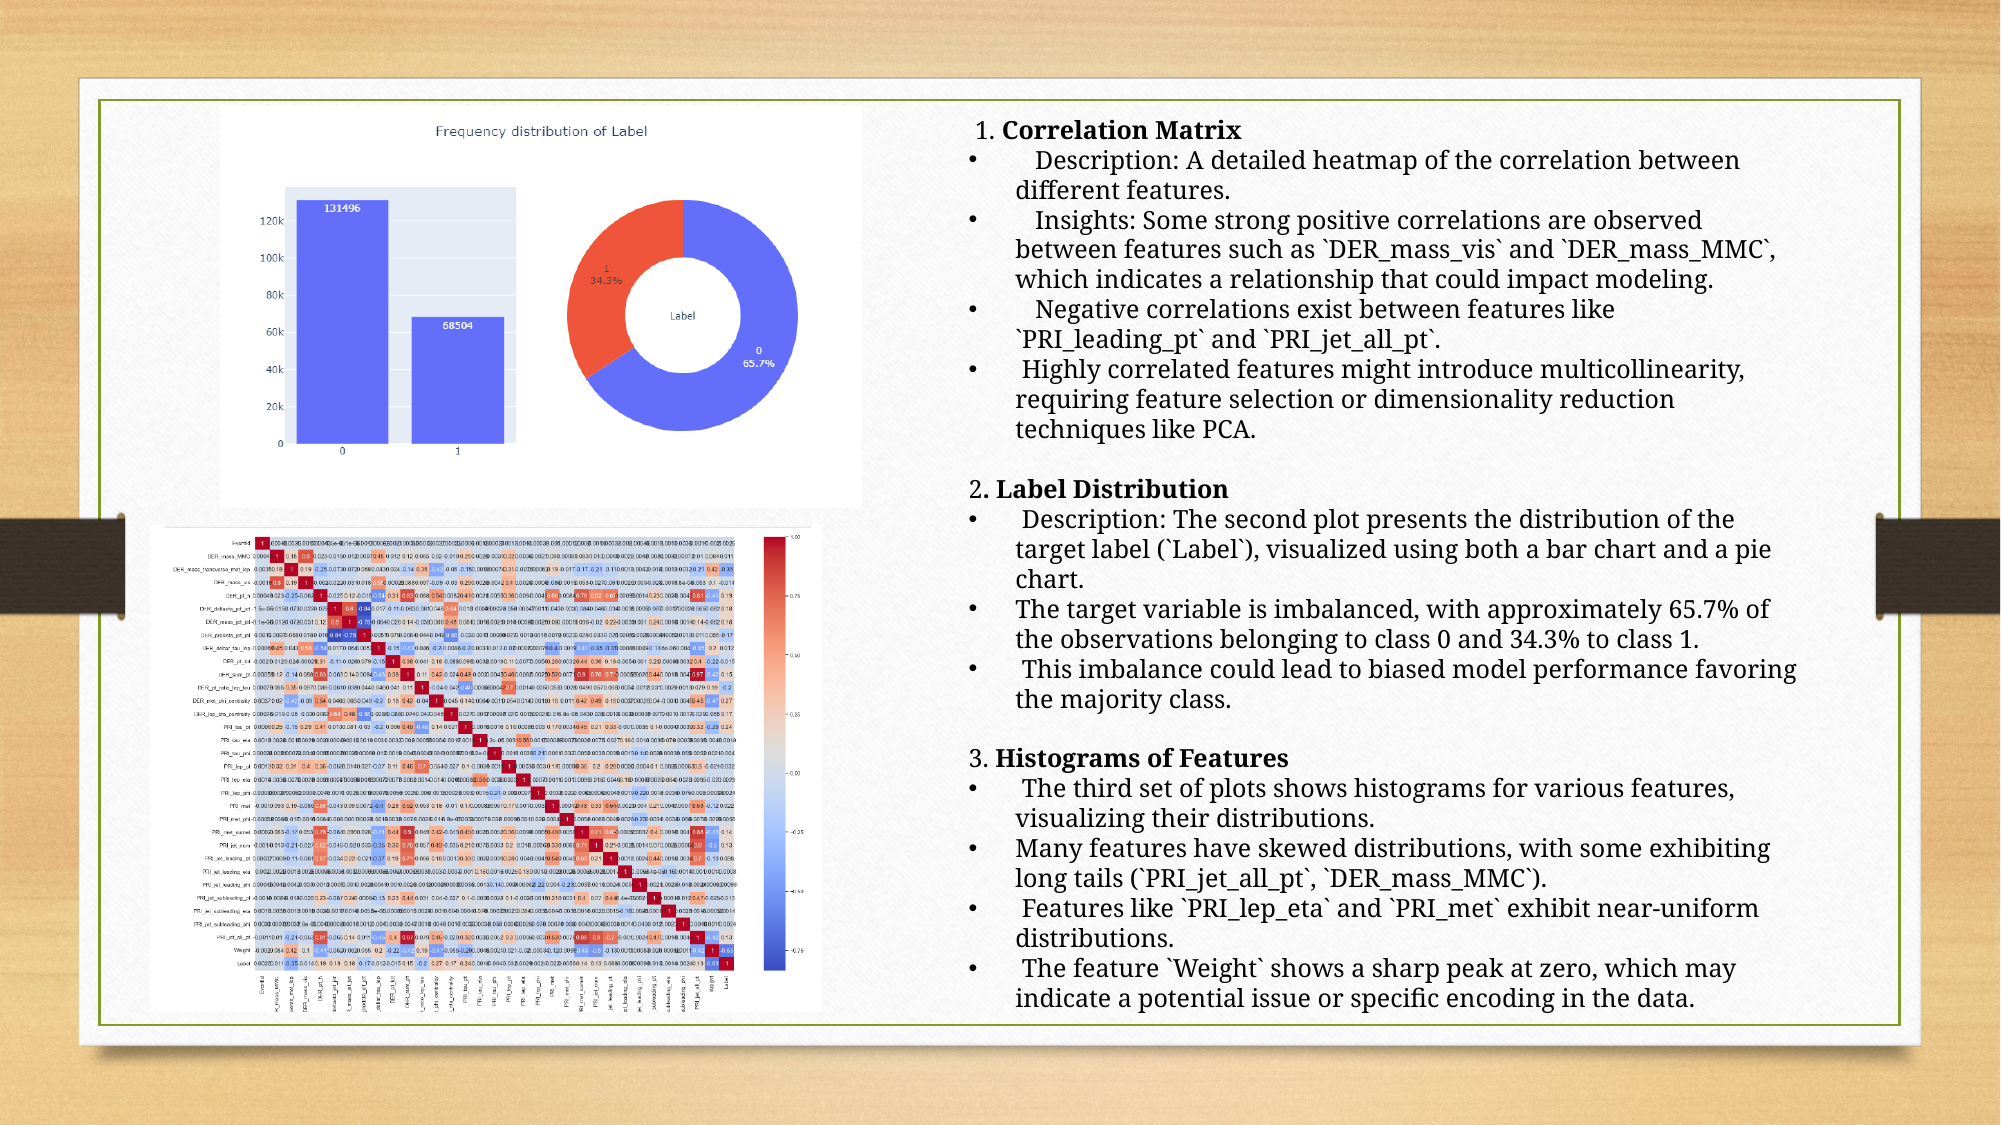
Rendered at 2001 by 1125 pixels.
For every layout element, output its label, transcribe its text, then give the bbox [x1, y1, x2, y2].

text_box 1. Correlation Matrix Description: A detailed heatmap of the correlation between different features. Insights: Some strong positive correlations are observed between features such as `DER_mass_vis` and `DER_mass_MMC`, which indicates a relationship that could impact modeling. Negative correlations exist between features like `PRI_leading_pt` and `PRI_jet_all_pt`. Highly correlated features might introduce multicollinearity, requiring feature selection or dimensionality reduction techniques like PCA. 2. Label Distribution Description: The second plot presents the distribution of the target label (`Label`), visualized using both a bar chart and a pie chart. The target variable is imbalanced, with approximately 65.7% of the observations belonging to class 0 and 34.3% to class 1. This imbalance could lead to biased model performance favoring the majority class. 3. Histograms of Features The third set of plots shows histograms for various features, visualizing their distributions. Many features have skewed distributions, with some exhibiting long tails (`PRI_jet_all_pt`, `DER_mass_MMC`). Features like `PRI_lep_eta` and `PRI_met` exhibit near-uniform distributions. The feature `Weight` shows a sharp peak at zero, which may indicate a potential issue or specific encoding in the data. [953, 106, 1817, 1080]
picture [0, 0, 2001, 1125]
